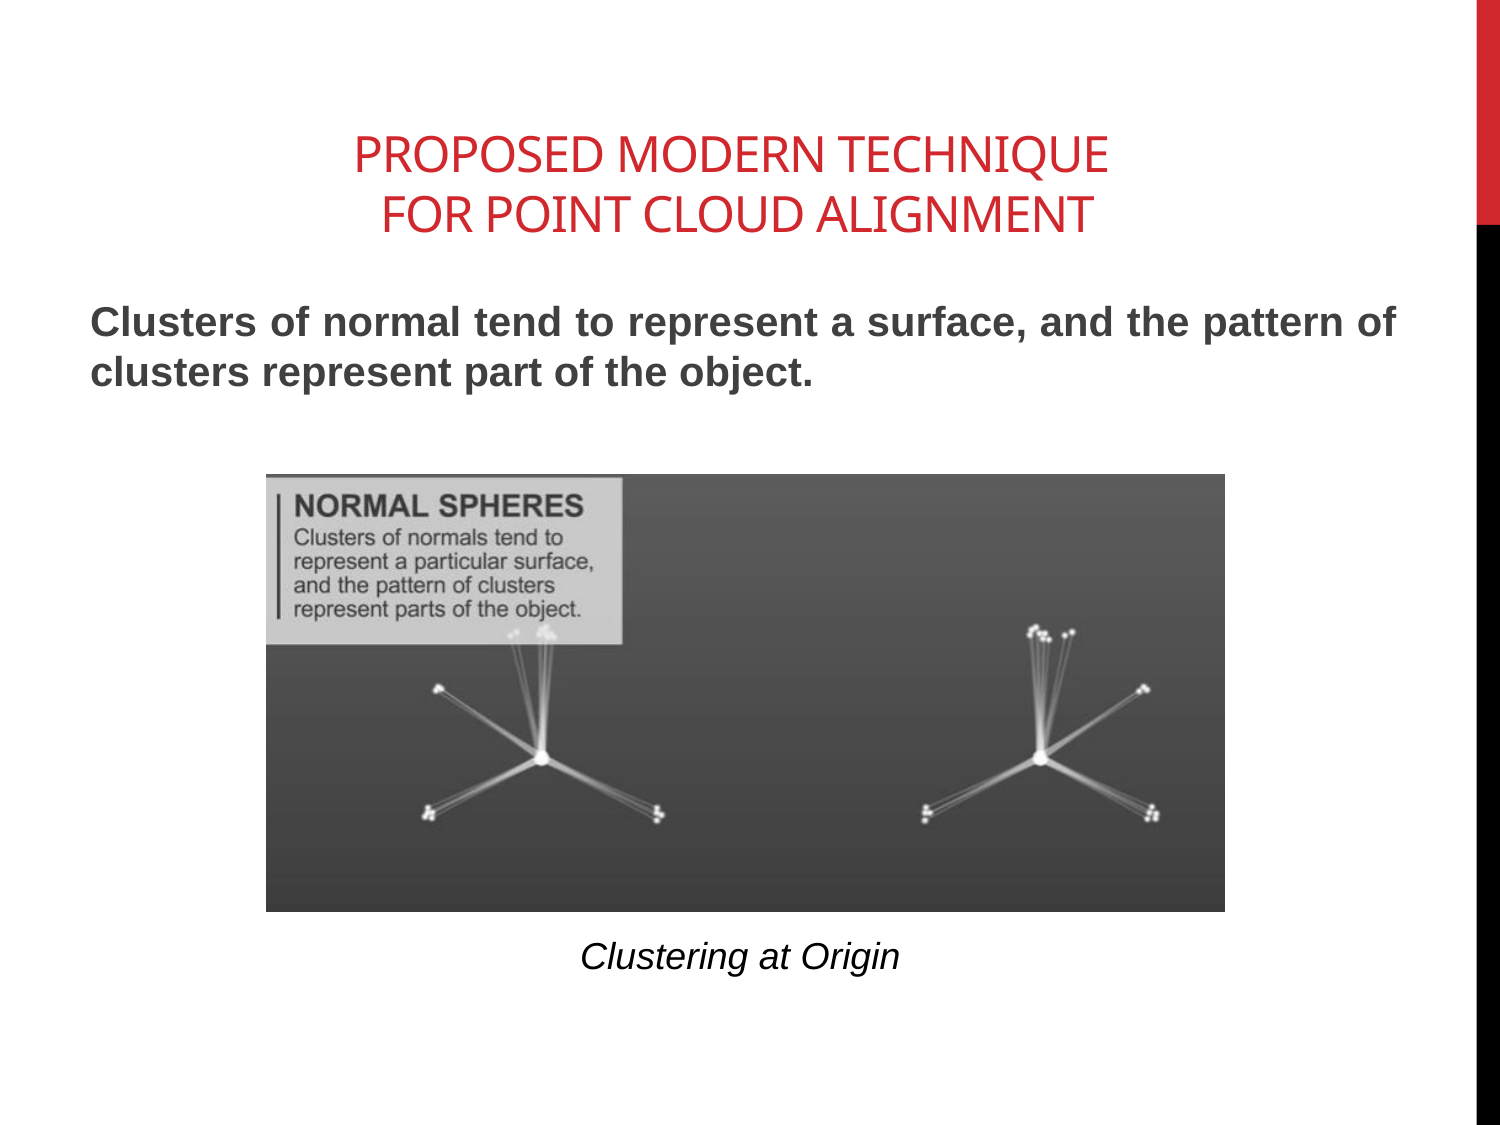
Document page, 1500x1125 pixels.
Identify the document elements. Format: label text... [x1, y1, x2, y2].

title Proposed Modern Technique for Point Cloud Alignment [75, 25, 1400, 250]
list Clusters of normal tend to represent a surface, and the pattern of clusters represent part of the object. [75, 287, 1413, 1005]
text_box Clustering at Origin [565, 924, 926, 985]
picture [265, 474, 1226, 913]
